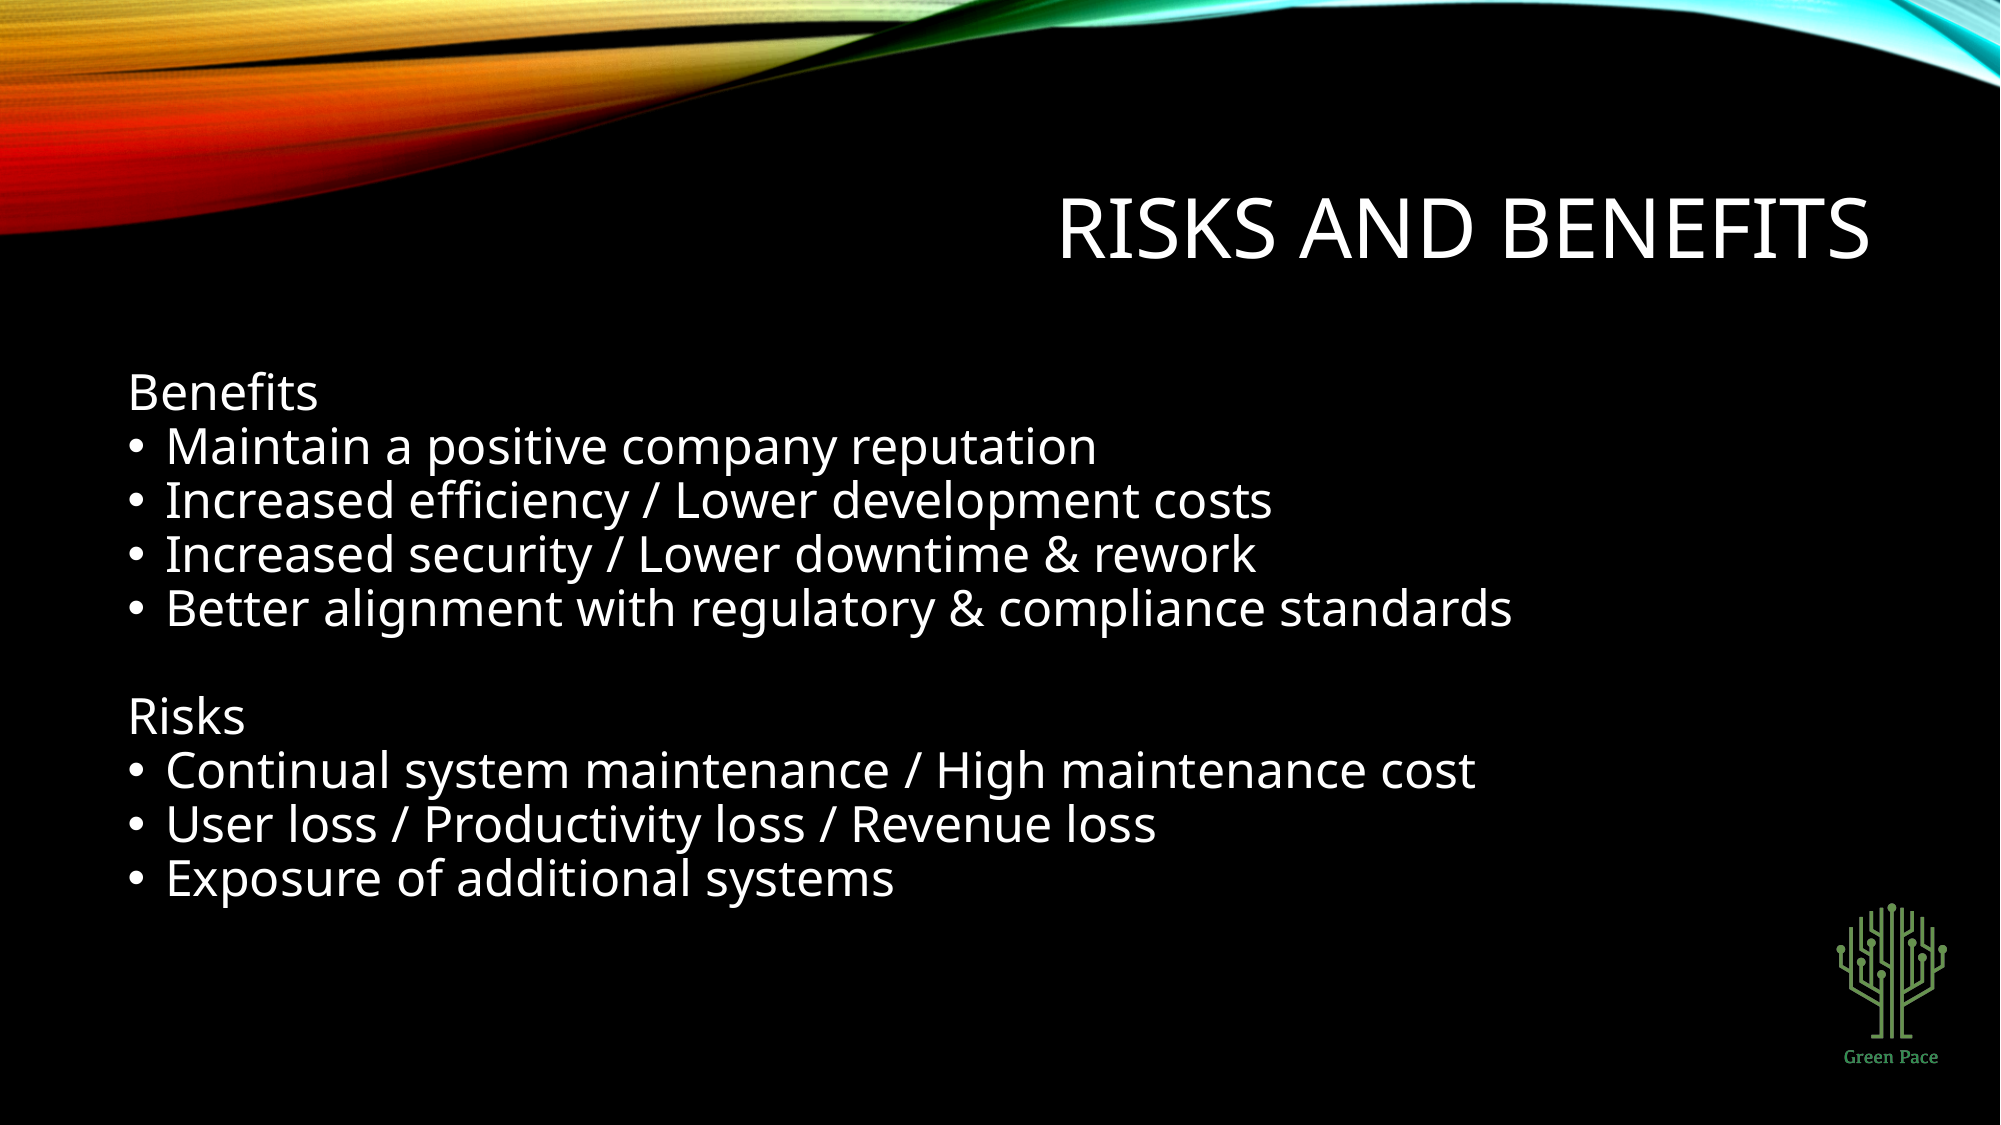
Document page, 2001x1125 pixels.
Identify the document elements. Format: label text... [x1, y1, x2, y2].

title RISKS AND BENEFITS [474, 125, 1888, 338]
list Benefits Maintain a positive company reputation Increased efficiency / Lower development costs Increased security / Lower downtime & rework Better alignment with regulatory & compliance standards Risks Continual system maintenance / High maintenance cost User loss / Productivity loss / Revenue loss Exposure of additional systems [112, 360, 1888, 1021]
picture [0, 0, 2000, 237]
picture [1817, 892, 1964, 1082]
